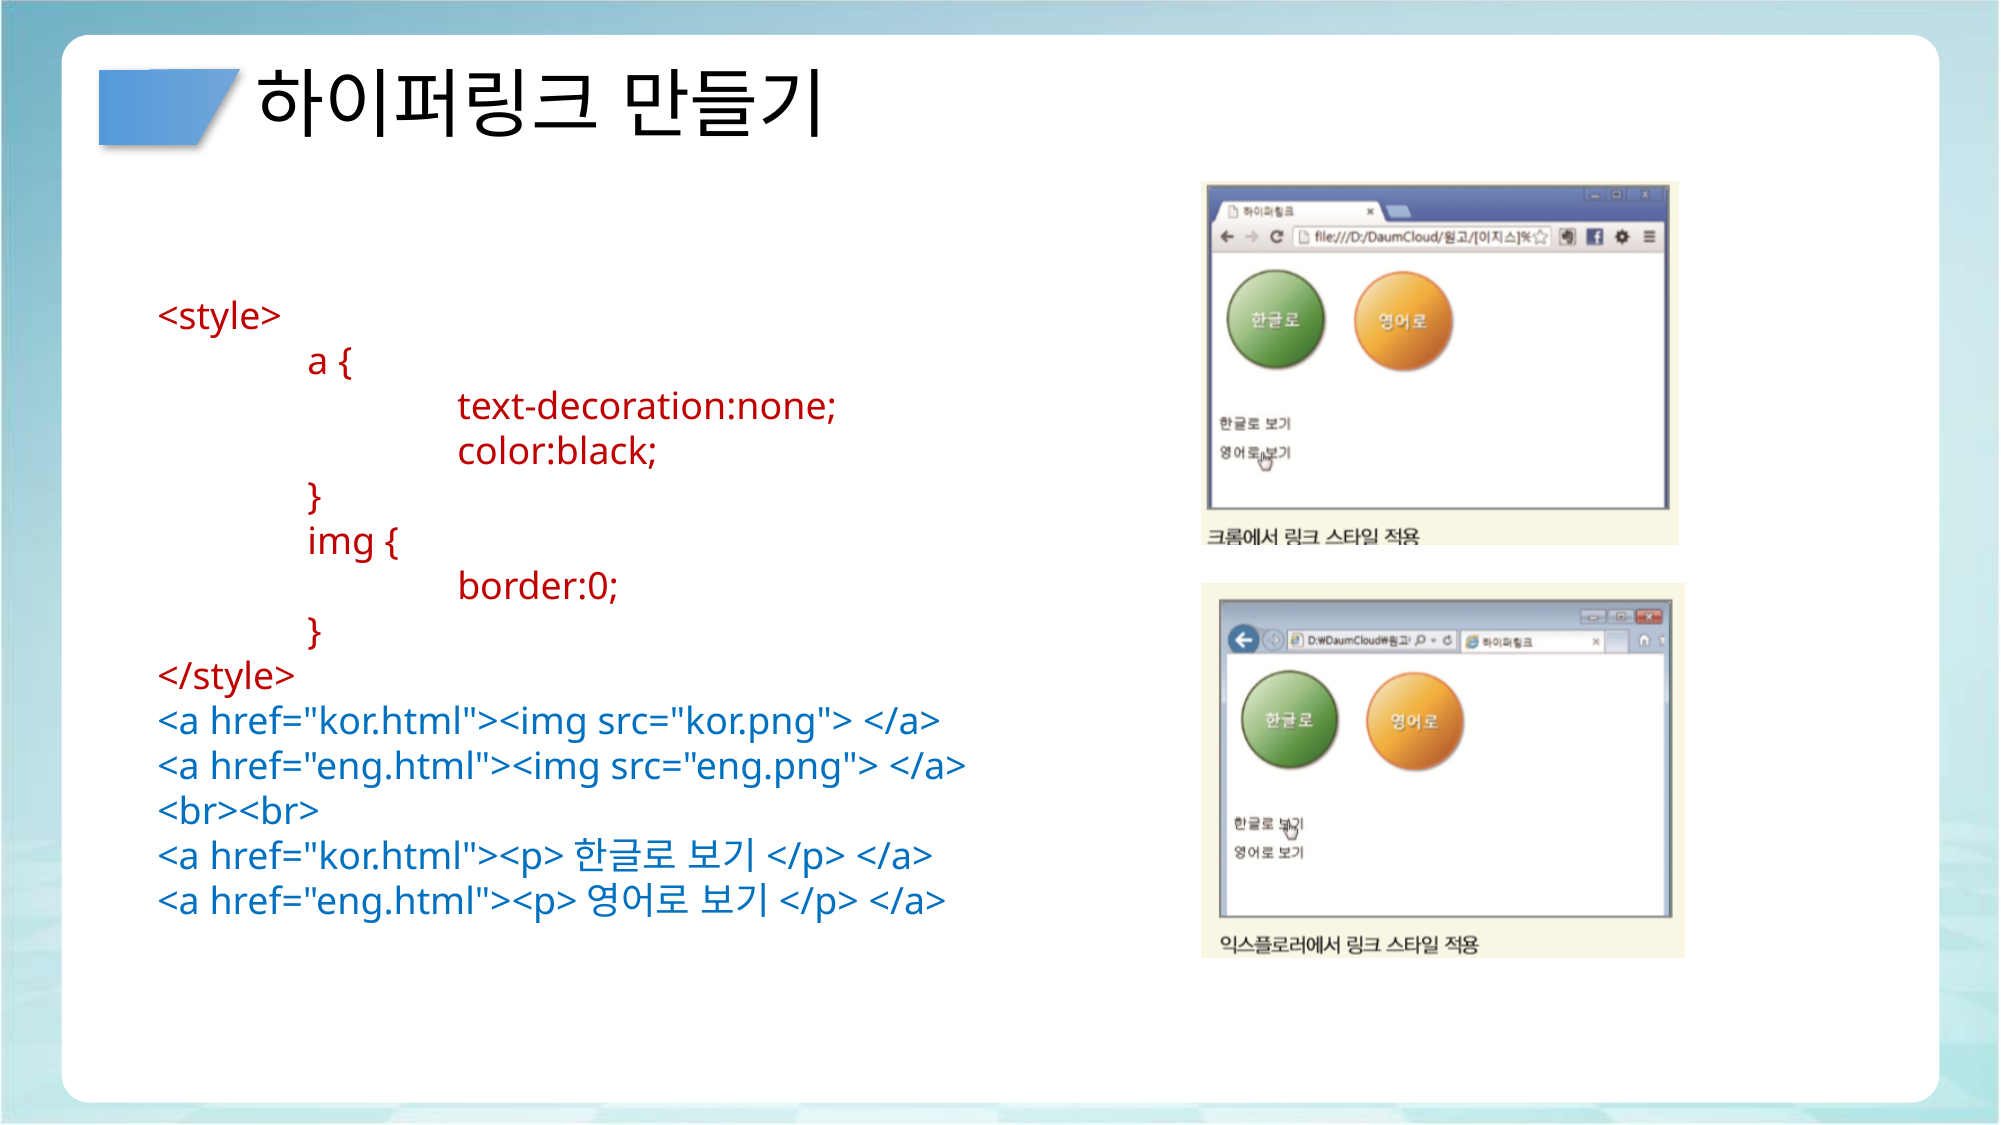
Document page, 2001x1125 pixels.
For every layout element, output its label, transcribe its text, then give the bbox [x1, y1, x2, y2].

picture [0, 0, 2001, 1125]
title 하이퍼링크 만들기 [240, 49, 1809, 165]
text_box <style> a { text-decoration:none; color:black; } img { border:0; } </style> <a href="kor.html"><img src="kor.png"> </a> <a href="eng.html"><img src="eng.png"> </a> <br><br> <a href="kor.html"><p>한글로 보기</p> </a> <a href="eng.html"><p>영어로 보기</p> </a> [142, 284, 1243, 930]
